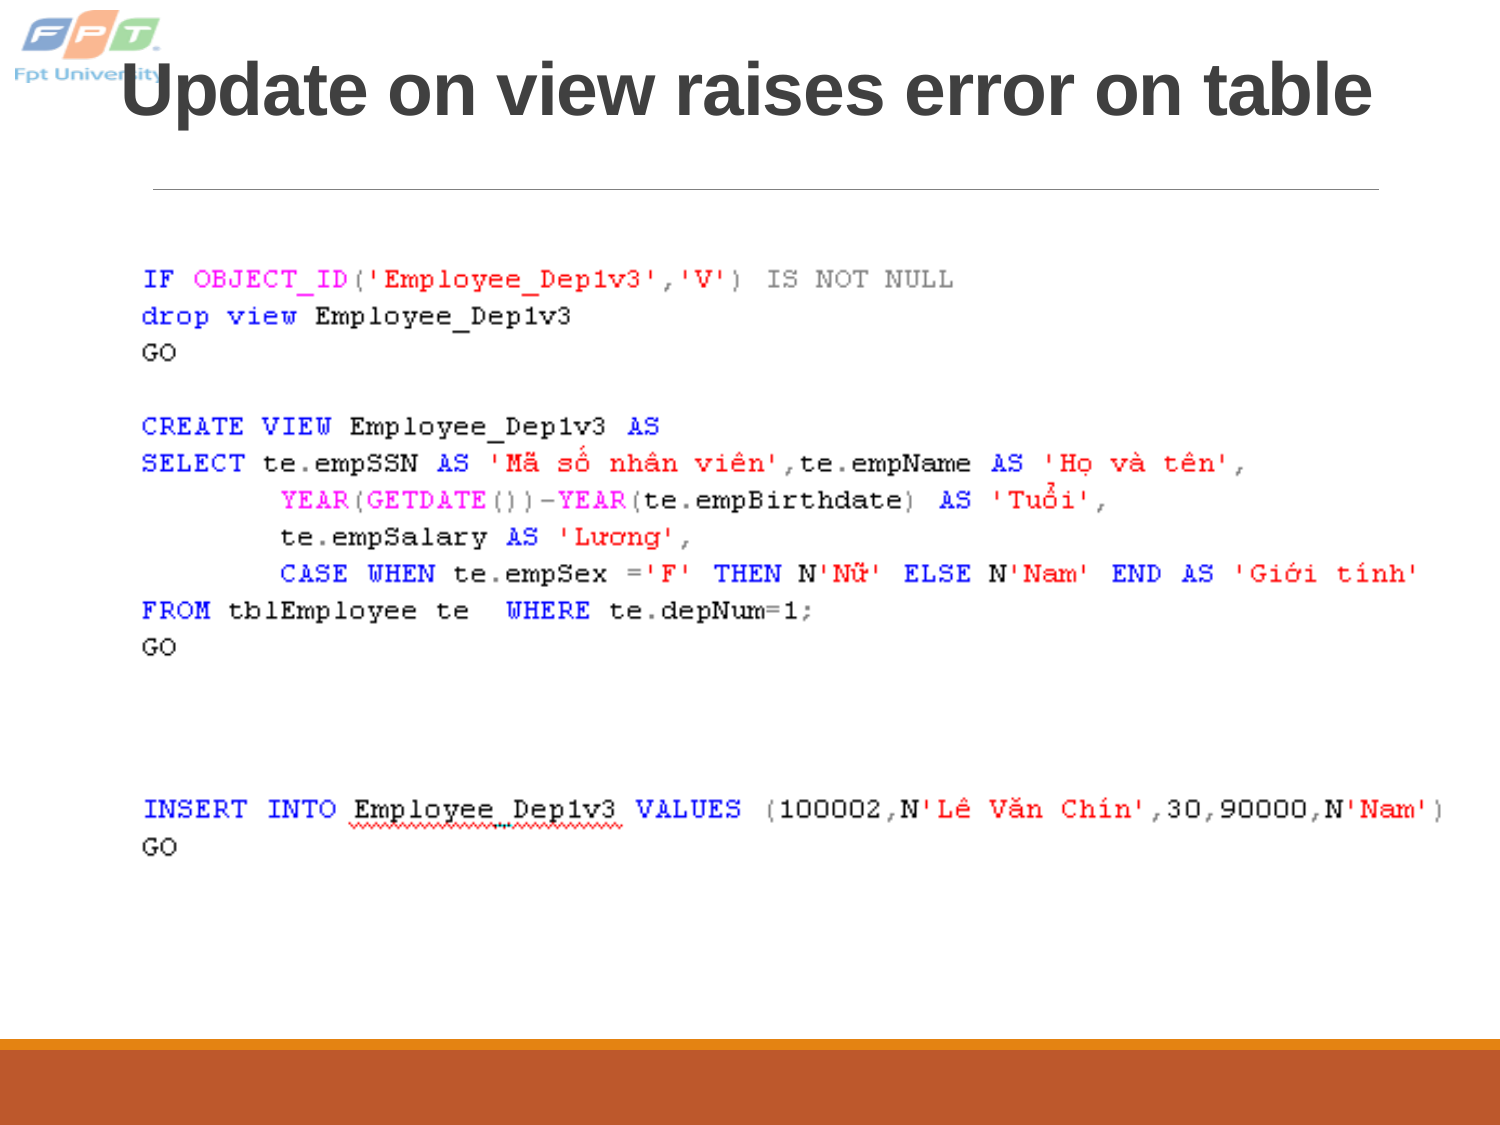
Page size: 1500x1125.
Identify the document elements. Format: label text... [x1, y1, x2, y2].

title Update on view raises error on table [96, 47, 1399, 185]
picture [136, 261, 1425, 668]
picture [136, 786, 1463, 881]
